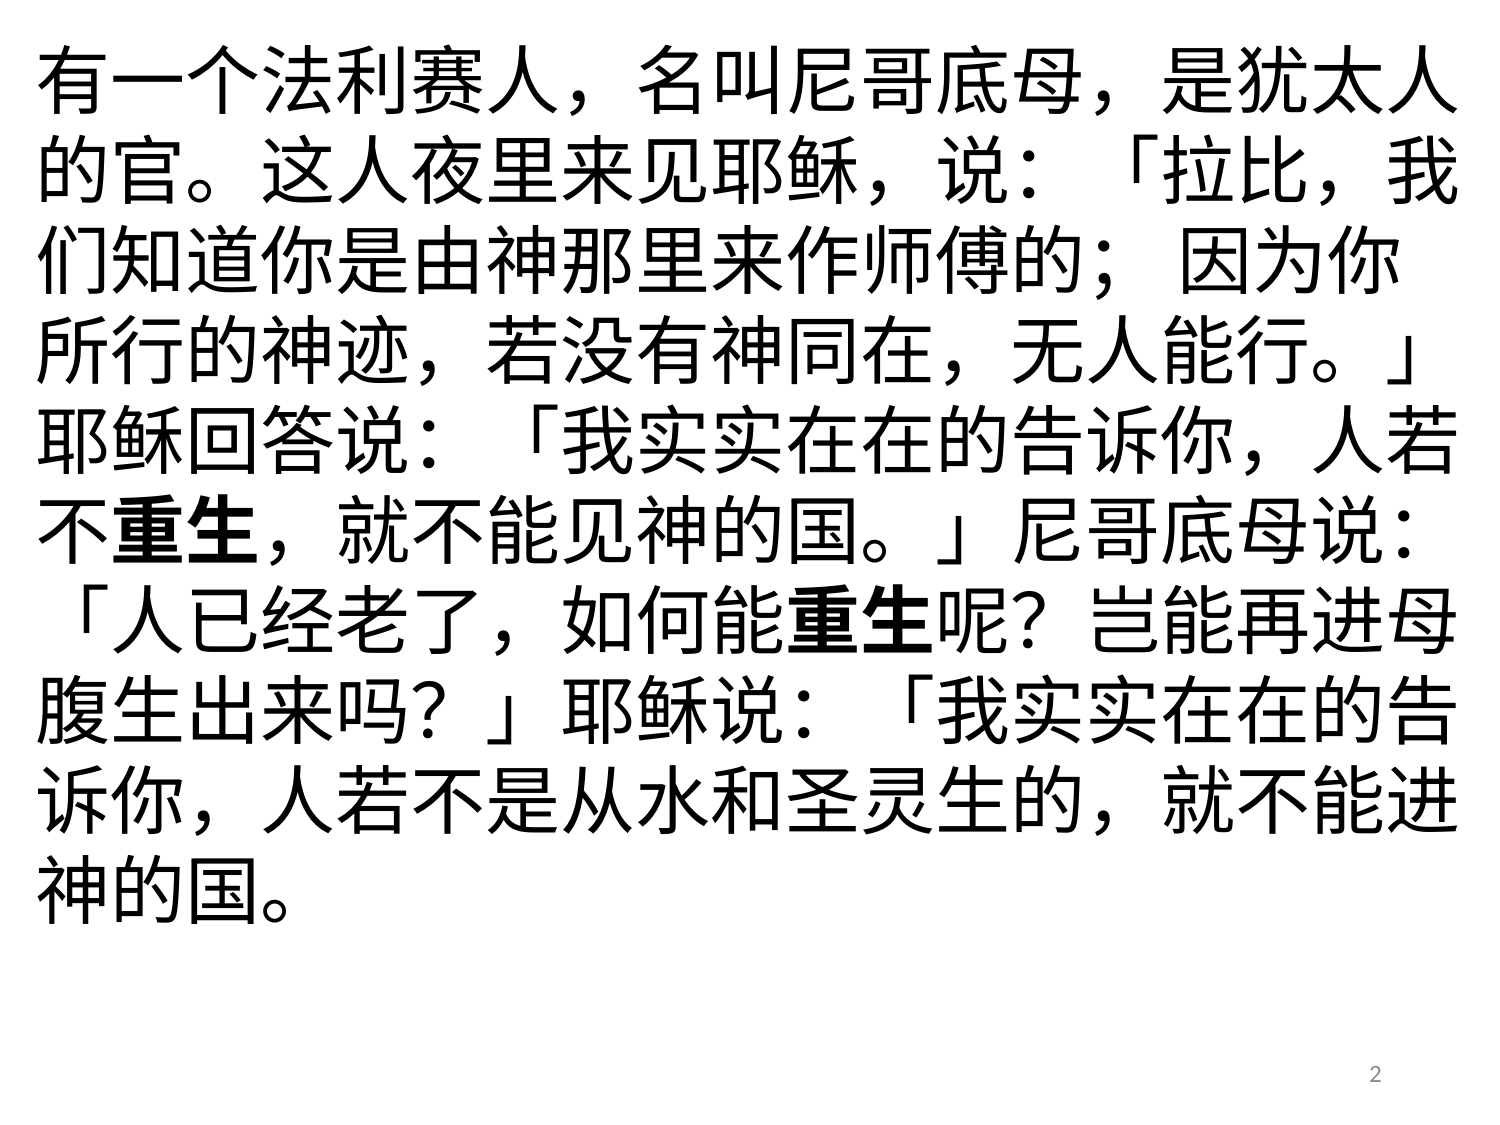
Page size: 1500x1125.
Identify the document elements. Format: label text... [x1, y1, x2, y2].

slide_number 2 [1059, 1042, 1397, 1103]
text_box 有一个法利赛人，名叫尼哥底母，是犹太人的官。这人夜里来见耶稣，说：「拉比，我们知道你是由神那里来作师傅的； 因为你所行的神迹，若没有神同在，无人能行。」耶稣回答说：「我实实在在的告诉你，人若不重生，就不能见神的国。」尼哥底母说：「人已经老了，如何能重生呢？岂能再进母腹生出来吗？」耶稣说：「我实实在在的告诉你，人若不是从水和圣灵生的，就不能进神的国。 [20, 26, 1480, 942]
